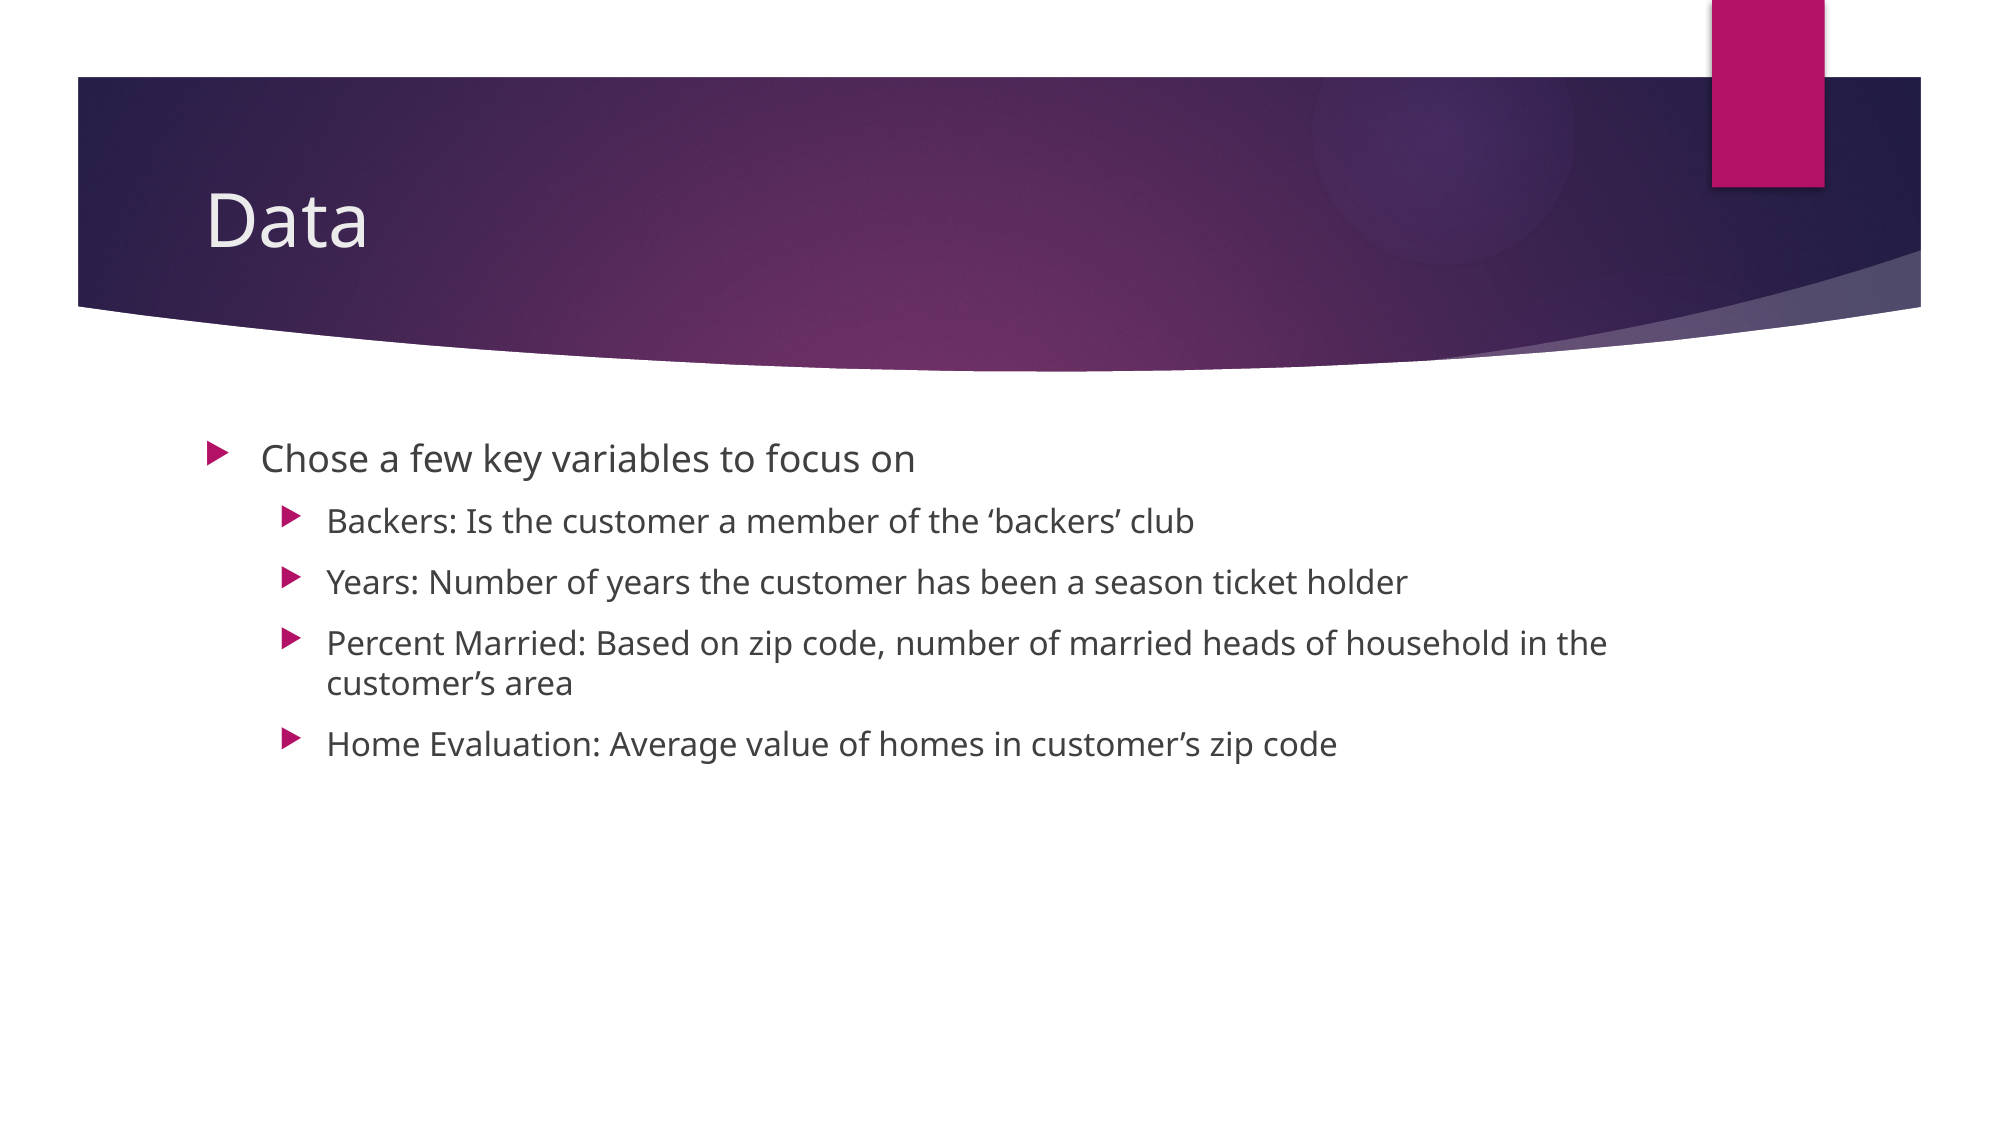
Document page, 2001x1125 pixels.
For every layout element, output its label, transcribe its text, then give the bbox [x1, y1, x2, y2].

title Data [189, 159, 1627, 276]
list Chose a few key variables to focus on Backers: Is the customer a member of the ‘backers’ club Years: Number of years the customer has been a season ticket holder Percent Married: Based on zip code, number of married heads of household in the customer’s area Home Evaluation: Average value of homes in customer’s zip code [189, 427, 1638, 988]
